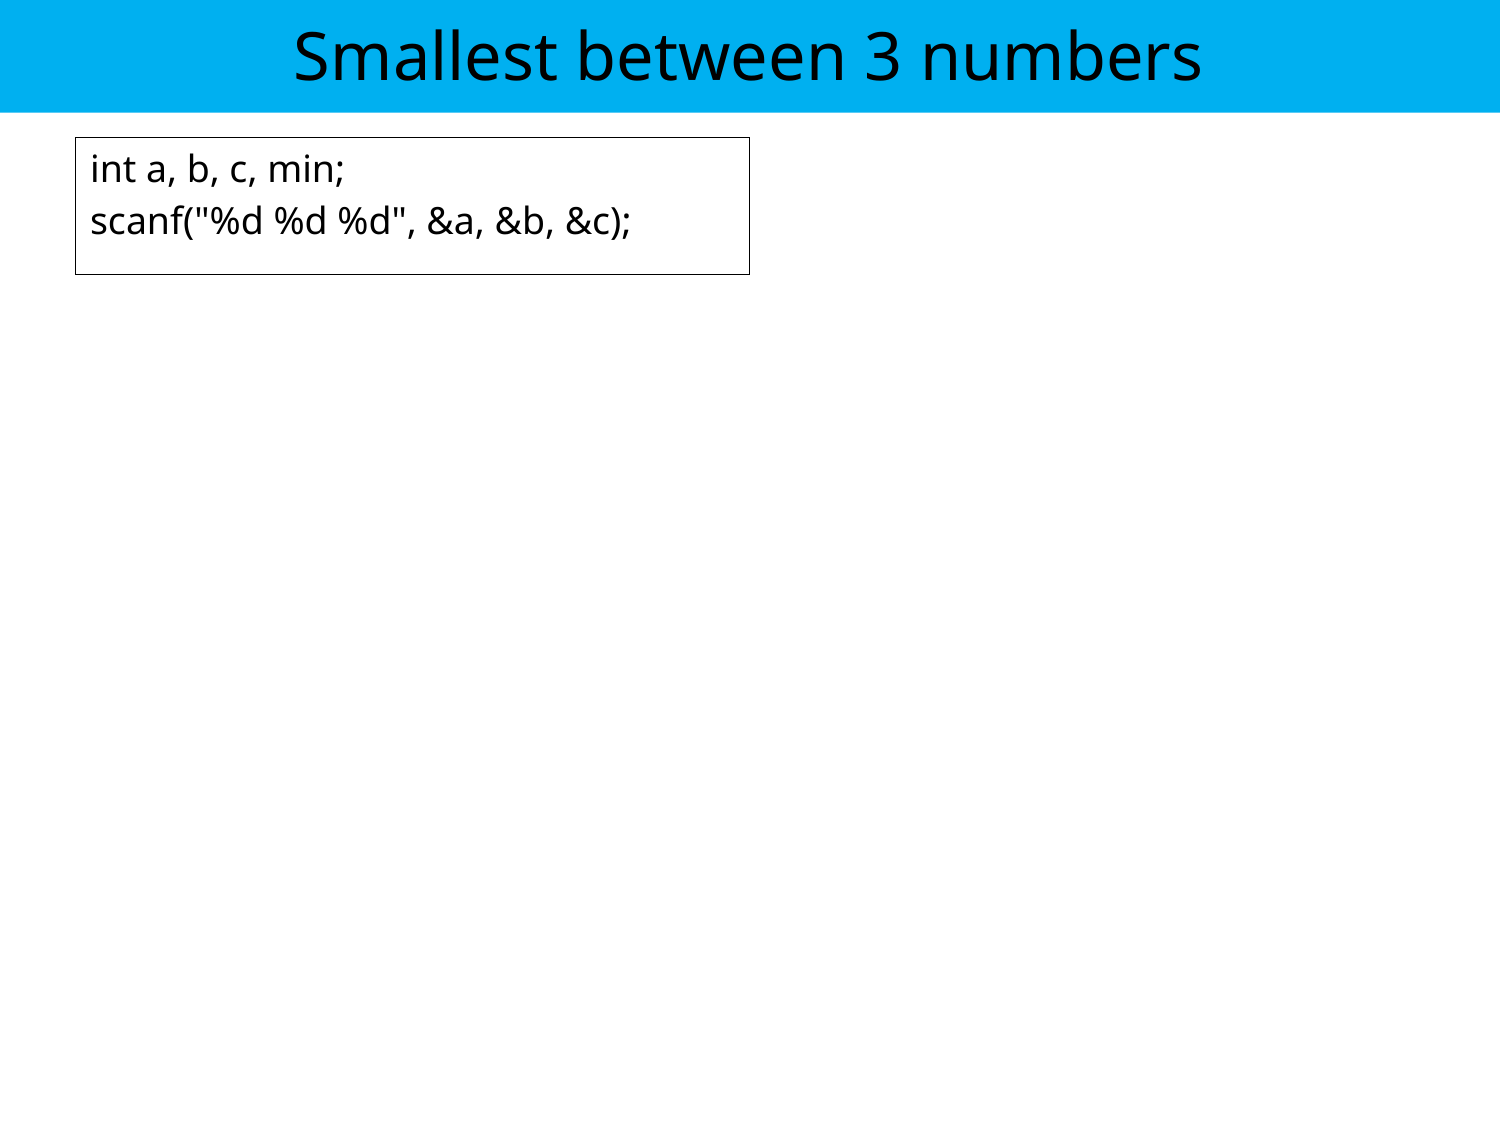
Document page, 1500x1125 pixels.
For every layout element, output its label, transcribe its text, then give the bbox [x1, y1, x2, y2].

title Smallest between 3 numbers [0, 0, 1500, 113]
list int a, b, c, min; scanf("%d %d %d", &a, &b, &c); [75, 137, 750, 275]
